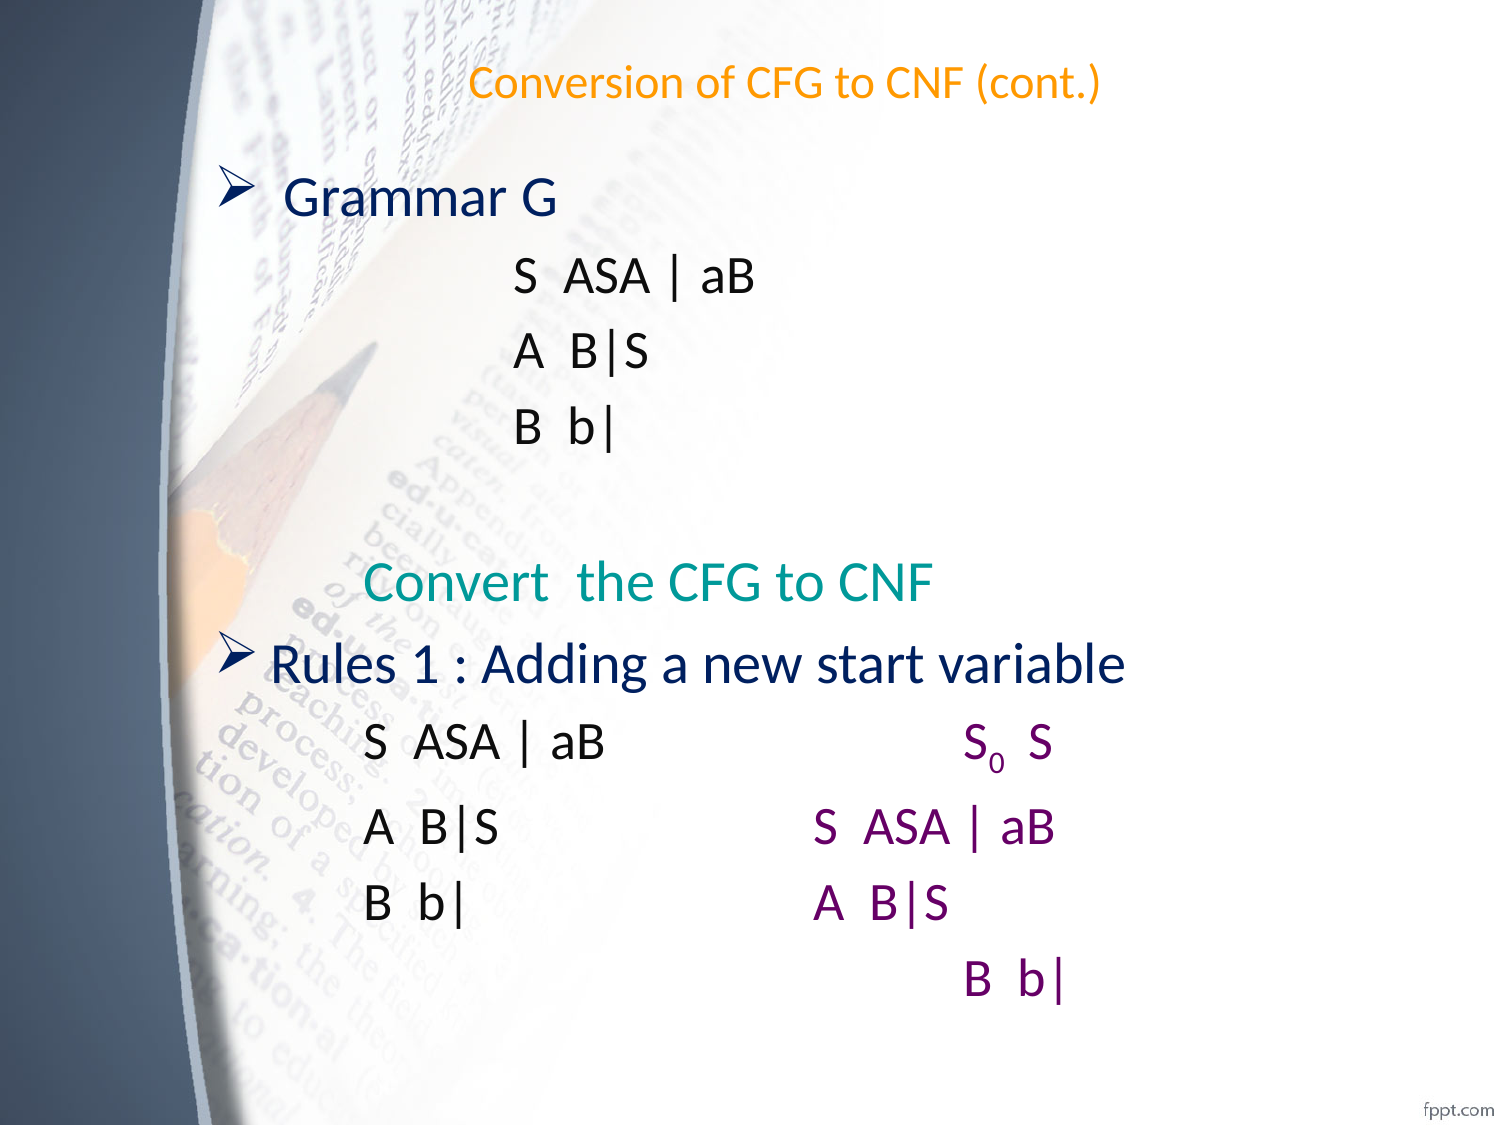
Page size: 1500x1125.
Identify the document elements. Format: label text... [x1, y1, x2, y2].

picture [0, 0, 1500, 1125]
text_box Conversion of CFG to CNF (cont.) [198, 25, 1372, 151]
